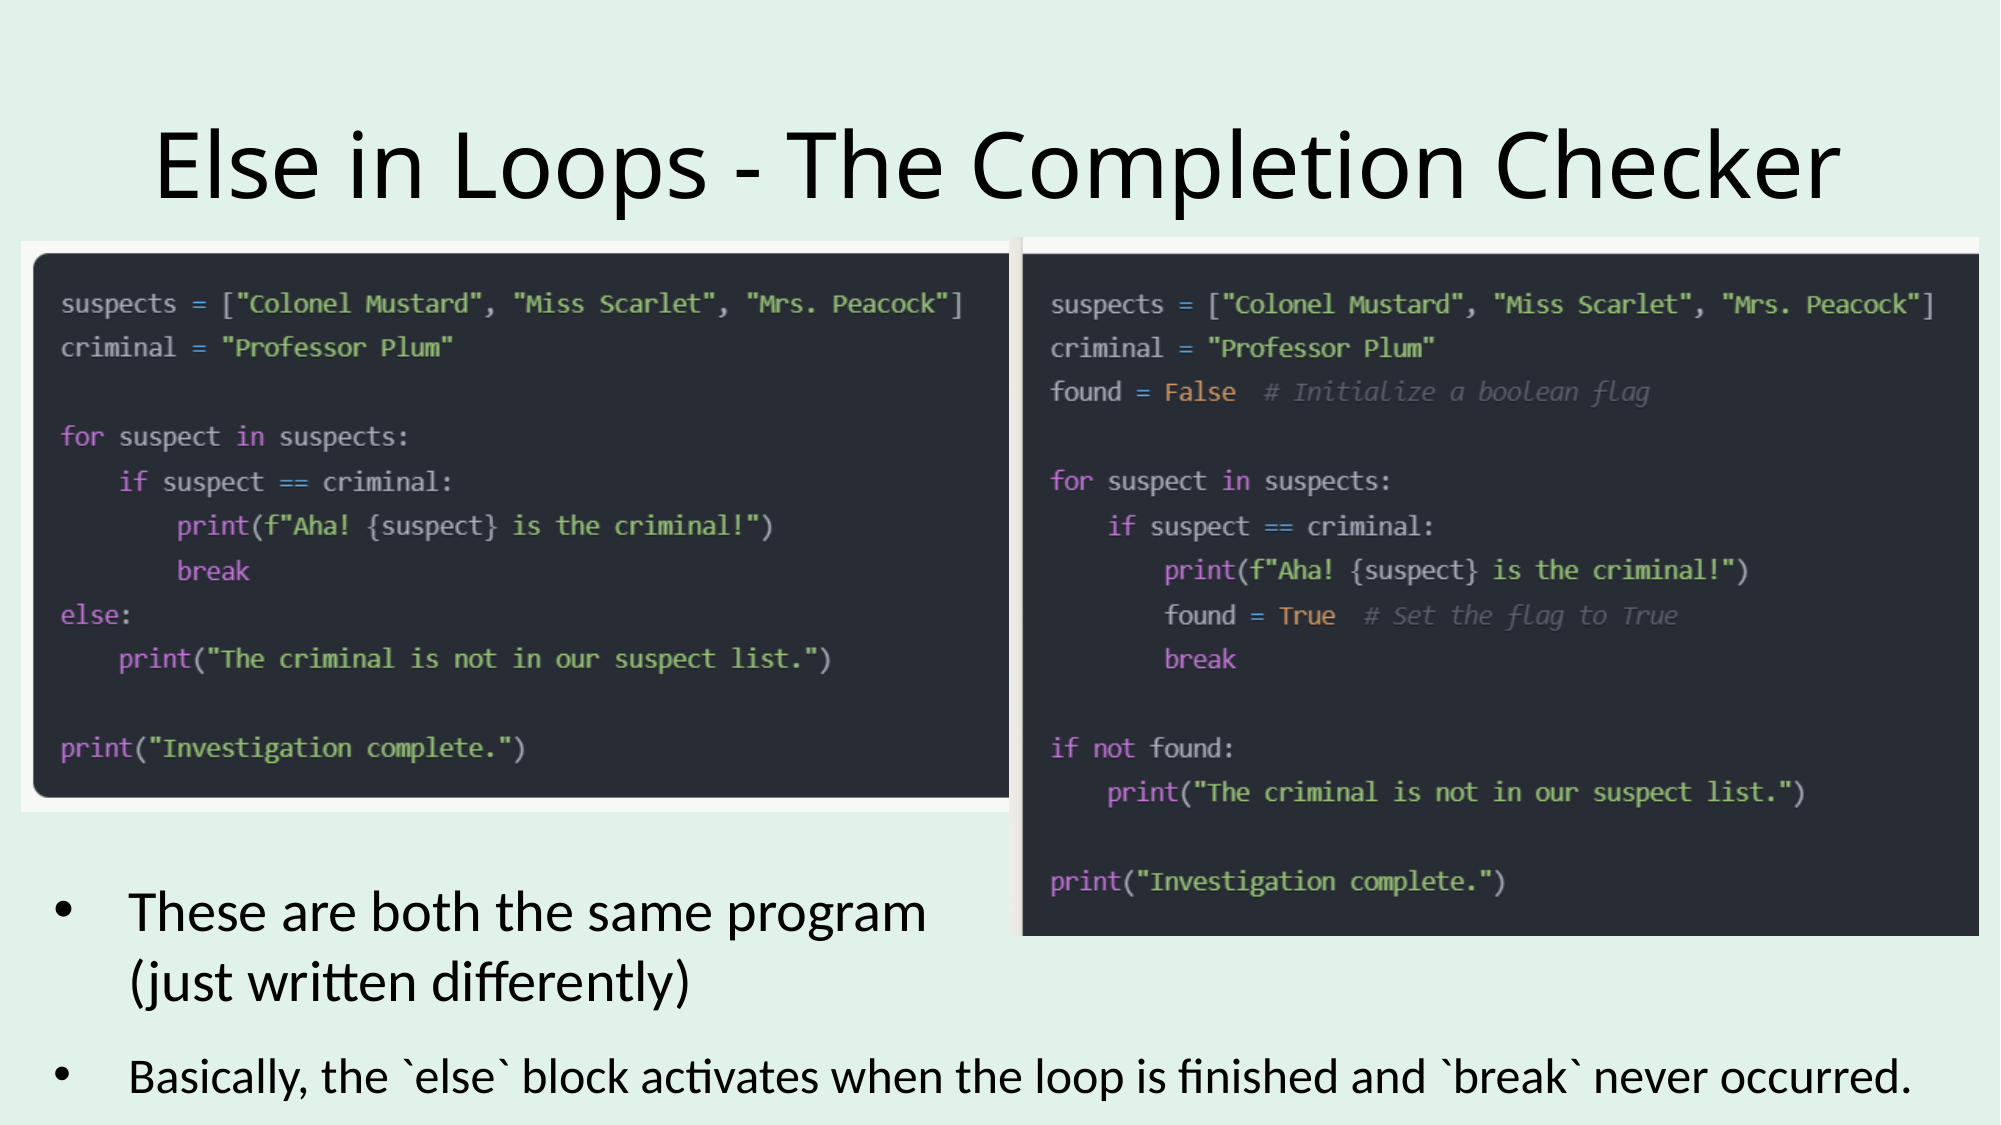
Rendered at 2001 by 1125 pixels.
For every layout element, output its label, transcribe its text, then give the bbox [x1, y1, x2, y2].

picture [20, 236, 1979, 937]
title Else in Loops - The Completion Checker [137, 59, 1957, 241]
text_box These are both the same program (just written differently) Basically, the `else` block activates when the loop is finished and `break` never occurred. [0, 866, 1979, 1111]
